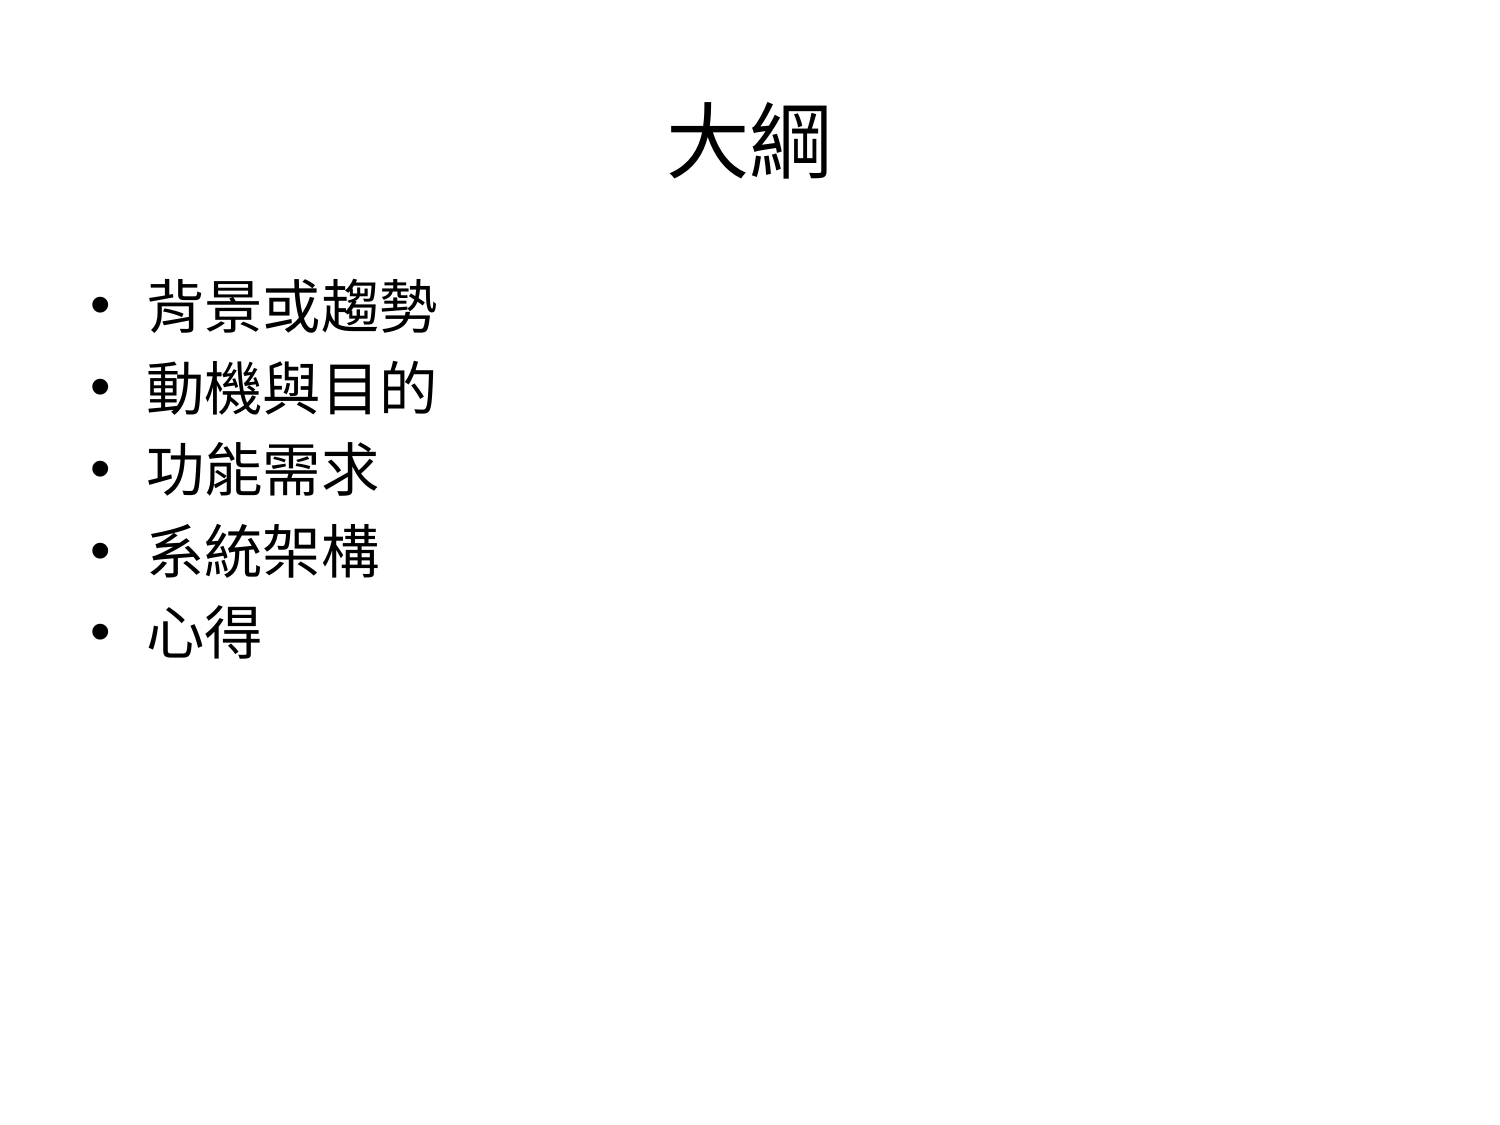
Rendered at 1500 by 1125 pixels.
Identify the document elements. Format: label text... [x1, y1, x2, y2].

title 大綱 [75, 45, 1425, 233]
list 背景或趨勢 動機與目的 功能需求 系統架構 心得 [75, 262, 1425, 1005]
